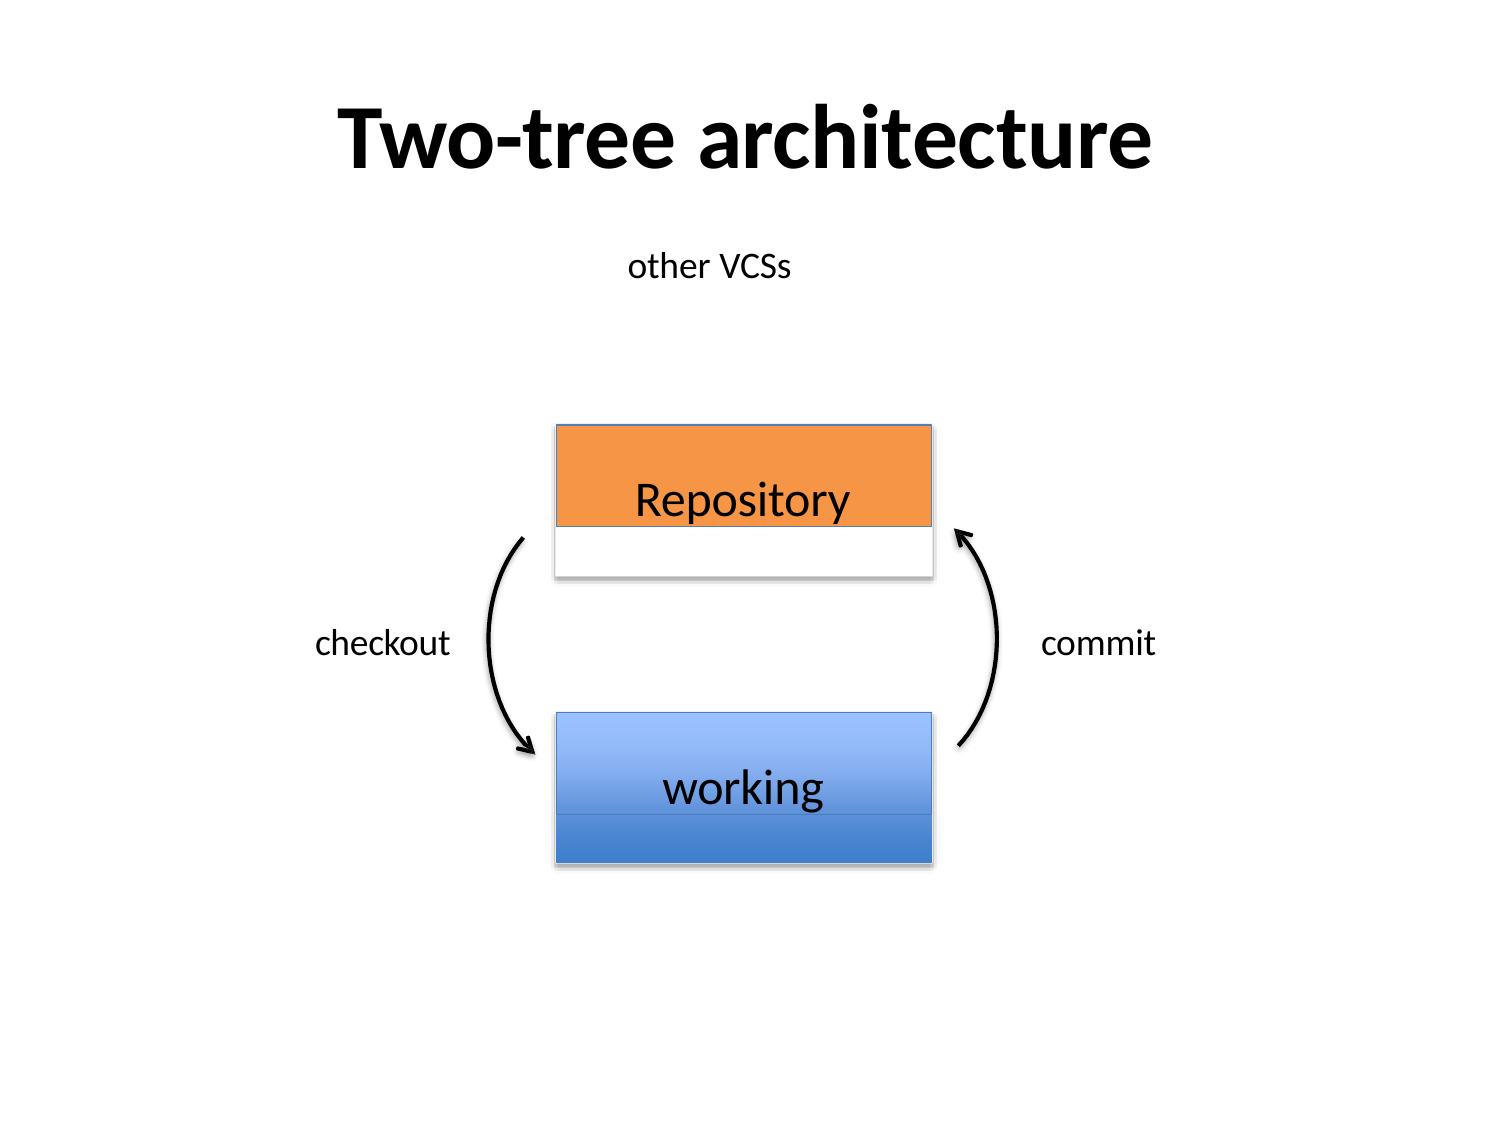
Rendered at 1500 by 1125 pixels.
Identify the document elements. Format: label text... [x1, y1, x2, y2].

text_box other VCSs [625, 239, 795, 287]
title Two-tree architecture [335, 74, 1165, 265]
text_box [548, 792, 940, 875]
picture [548, 420, 940, 506]
text_box commit [1039, 615, 1160, 663]
text_box checkout [312, 615, 455, 663]
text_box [462, 506, 1021, 784]
